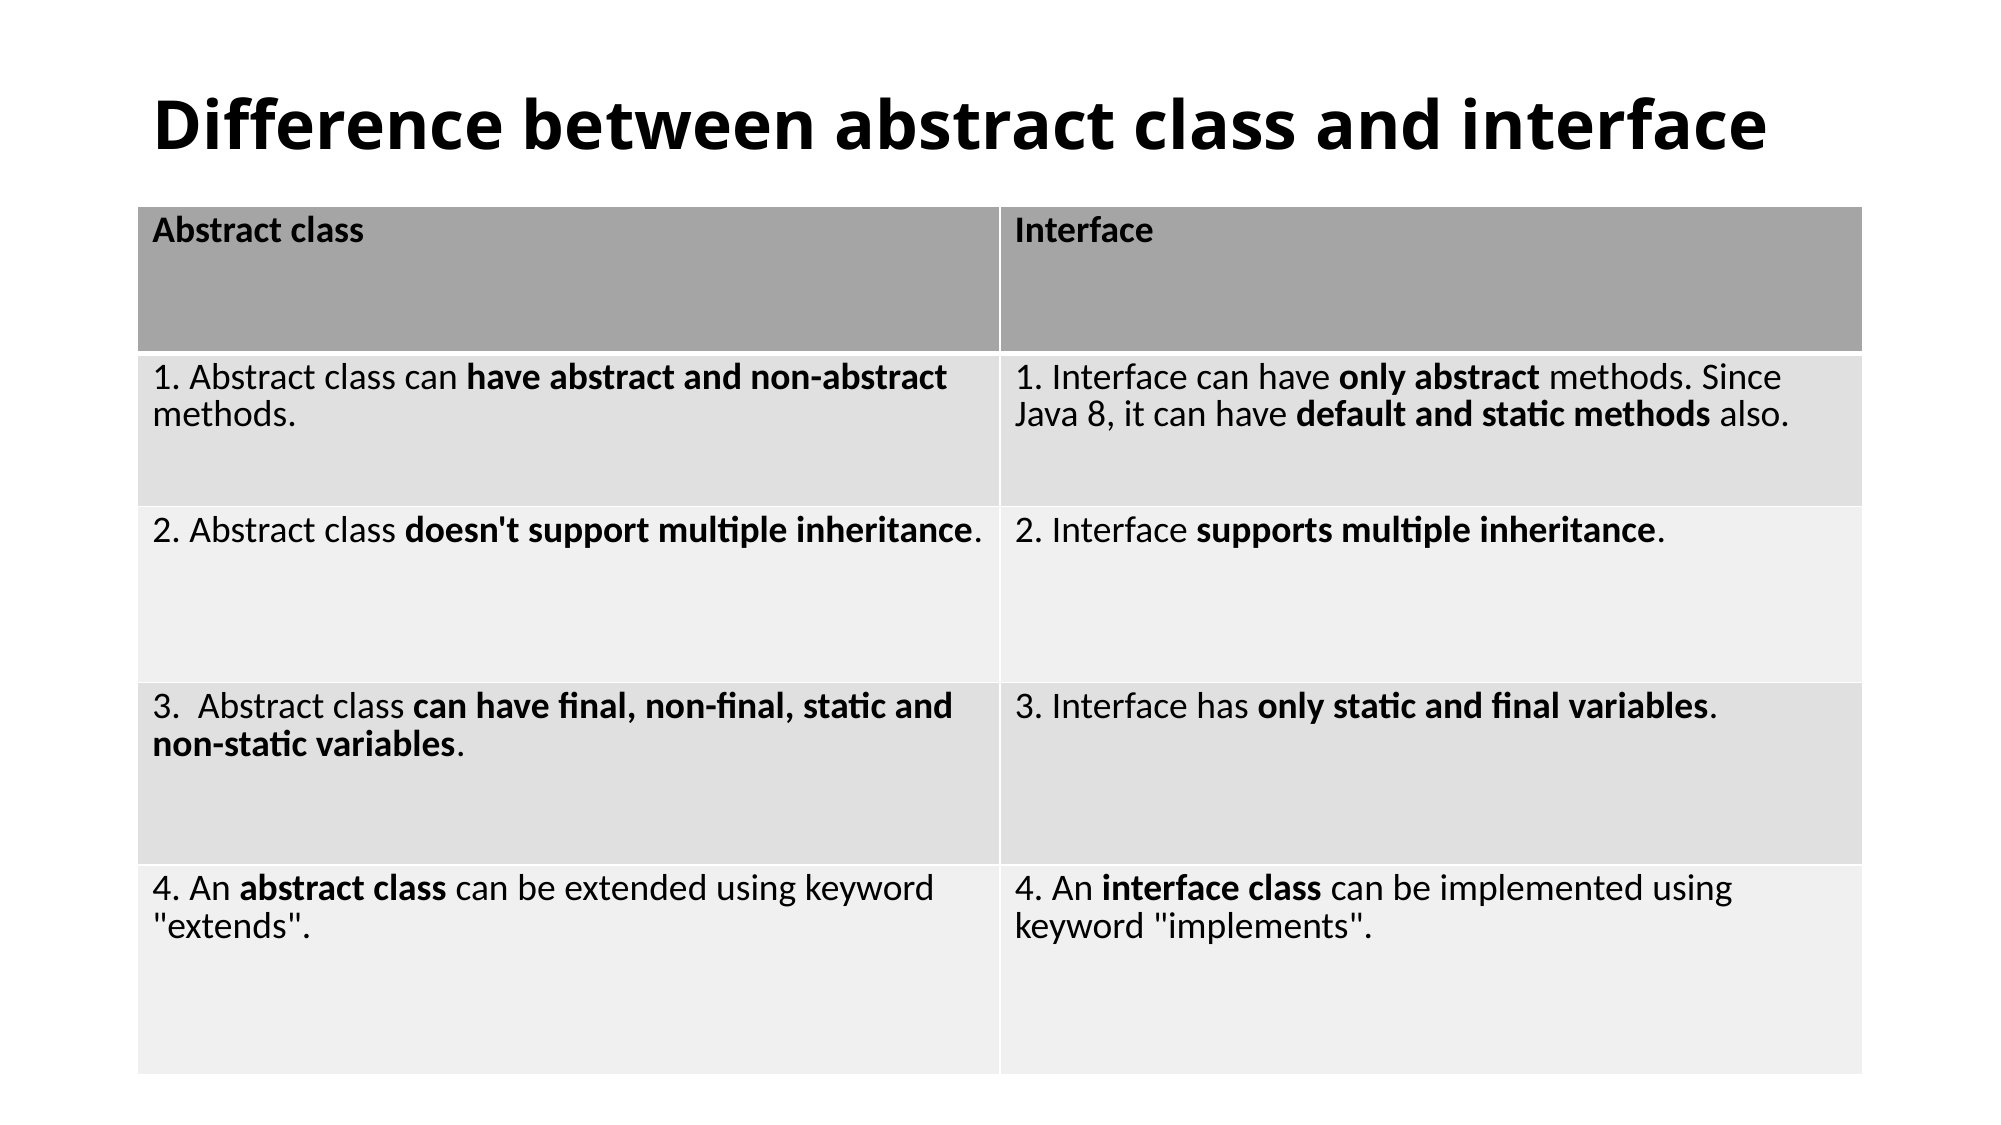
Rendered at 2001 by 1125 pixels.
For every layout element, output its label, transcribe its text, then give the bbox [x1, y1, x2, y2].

table_cell 4. An interface class can be implemented using keyword "implements". [1001, 866, 1862, 1074]
table_cell 1. Abstract class can have abstract and non-abstract methods. [138, 356, 999, 506]
table_cell 4. An abstract class can be extended using keyword "extends". [138, 866, 999, 1074]
table_cell 3. Abstract class can have final, non-final, static and non-static variables. [138, 683, 999, 864]
table_cell 3. Interface has only static and final variables. [1001, 683, 1862, 864]
table_cell 2. Abstract class doesn't support multiple inheritance. [138, 507, 999, 682]
table_header Abstract class [138, 207, 999, 351]
table_cell 2. Interface supports multiple inheritance. [1001, 507, 1862, 682]
table_header Interface [1001, 207, 1862, 351]
title Difference between abstract class and interface [137, 59, 1863, 206]
table_cell 1. Interface can have only abstract methods. Since Java 8, it can have default and static methods also. [1001, 356, 1862, 506]
